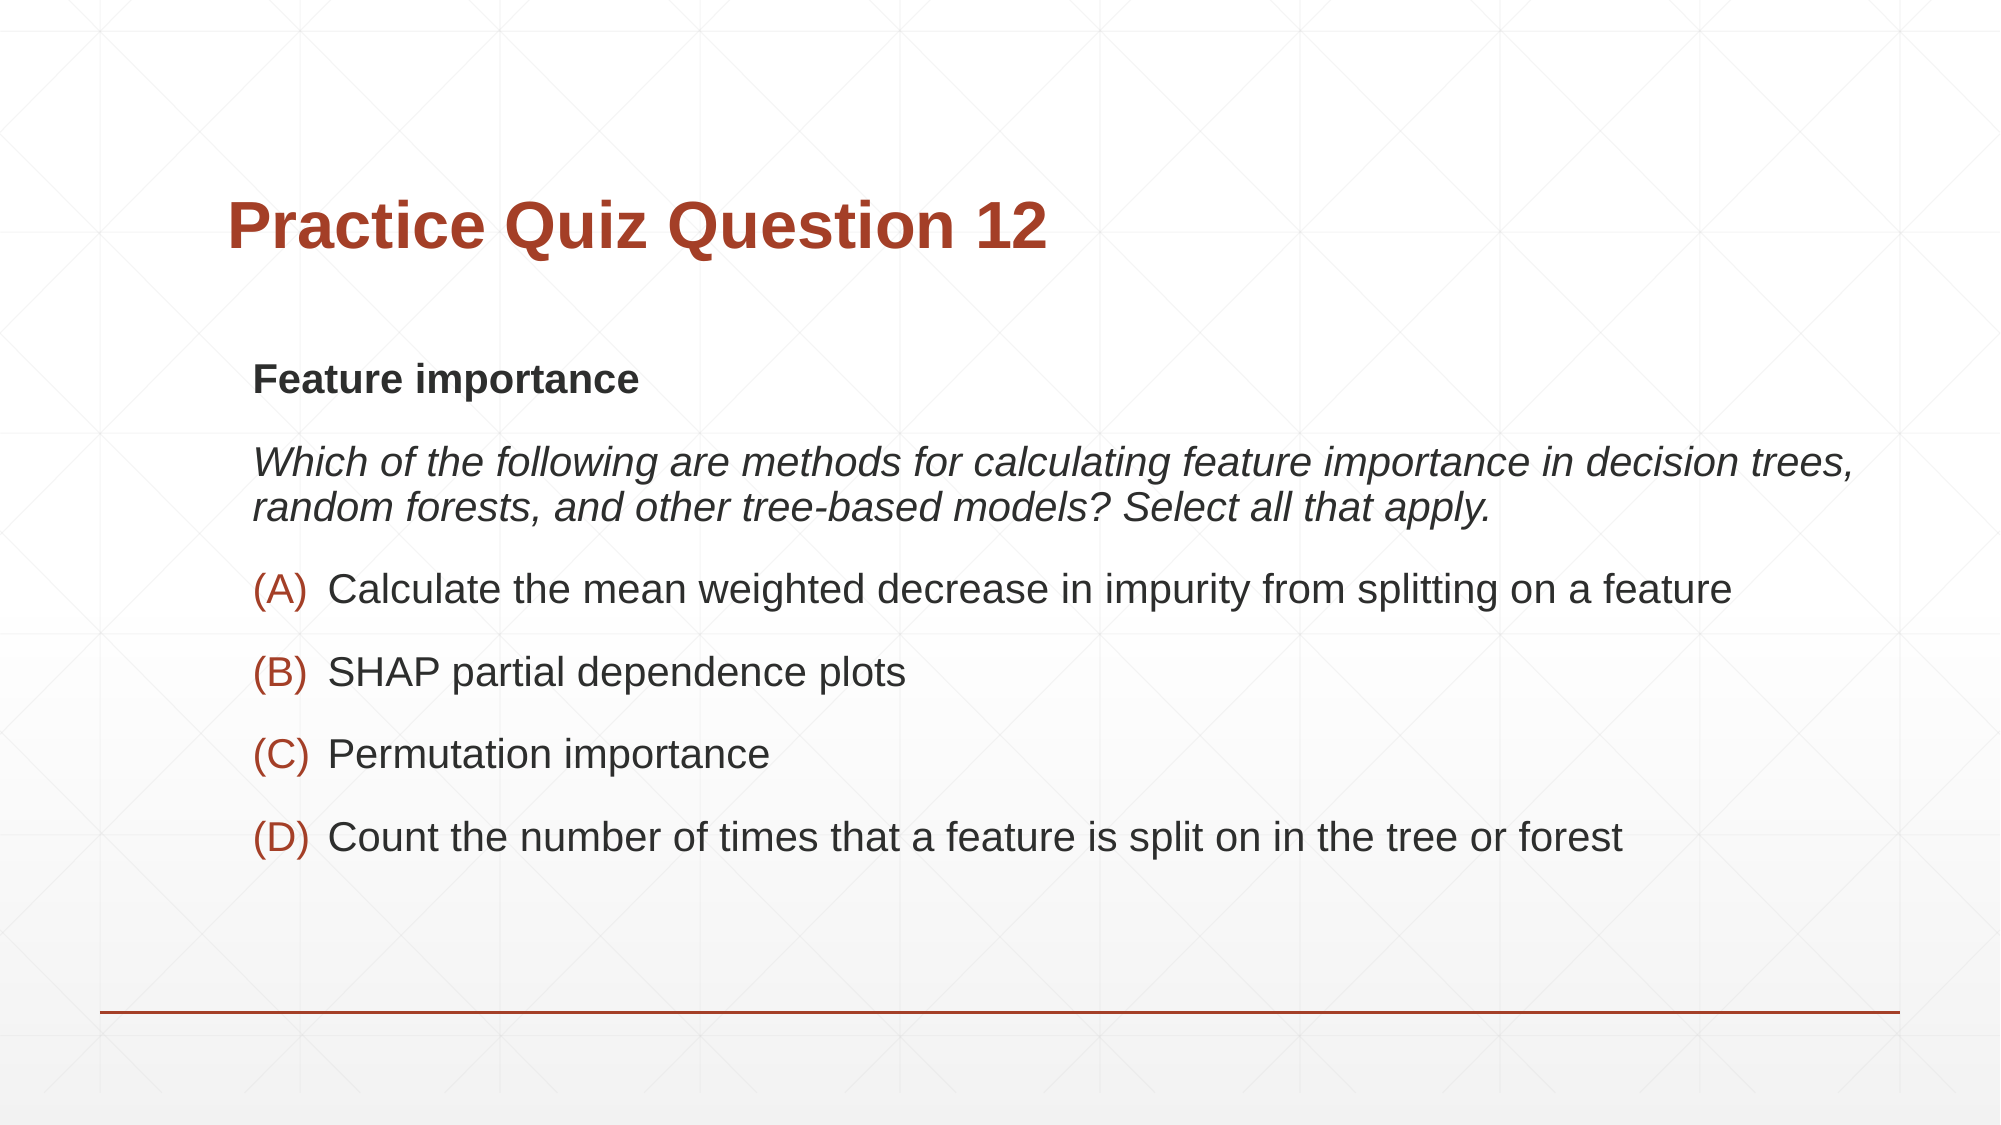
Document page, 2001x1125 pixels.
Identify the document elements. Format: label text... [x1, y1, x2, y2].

list [212, 324, 1836, 986]
title Practice Quiz Question 12 [212, 82, 1788, 271]
text_box Feature importance Which of the following are methods for calculating feature importance in decision trees, random forests, and other tree-based models? Select all that apply. Calculate the mean weighted decrease in impurity from splitting on a feature SHAP partial dependence plots Permutation importance Count the number of times that a feature is split on in the tree or forest [237, 350, 1920, 1011]
